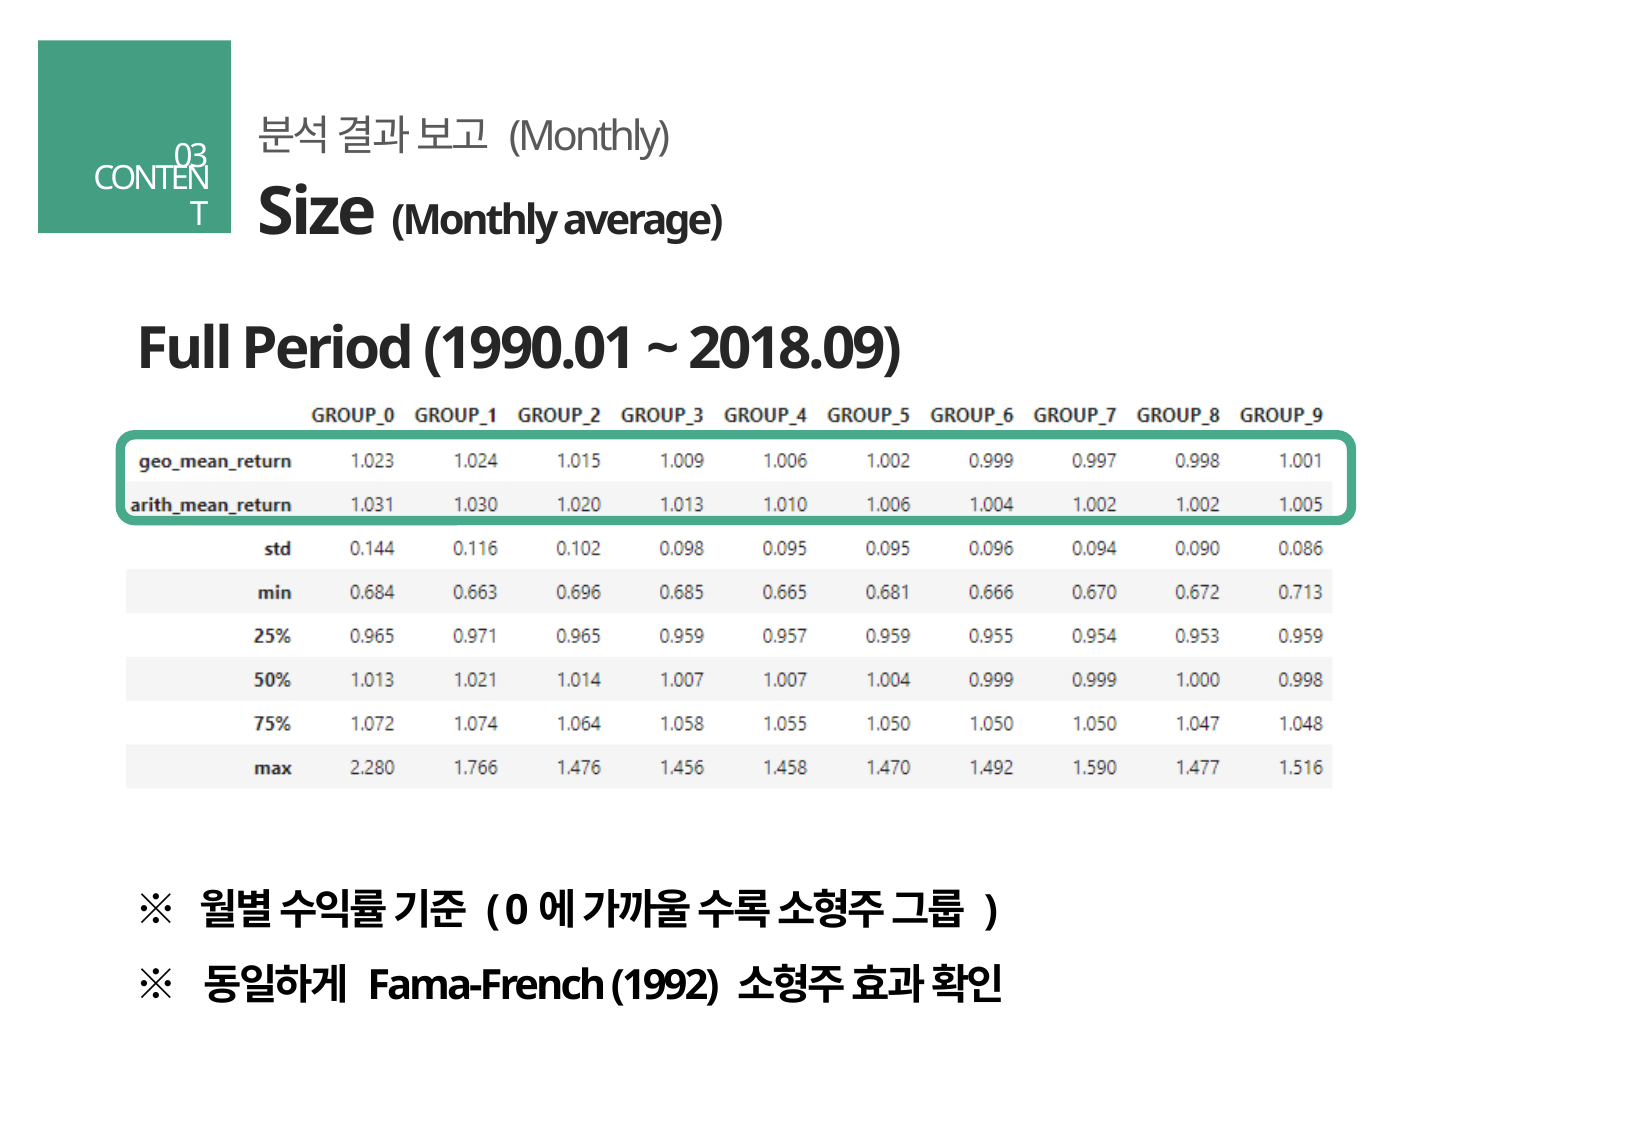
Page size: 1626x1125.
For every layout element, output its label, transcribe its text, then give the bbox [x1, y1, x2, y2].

picture [126, 391, 1353, 798]
list 분석 결과 보고 (Monthly) [242, 113, 982, 161]
text_box [119, 436, 126, 519]
text_box ※ 월별 수익률 기준 ( 0에 가까울 수록 소형주 그룹 ) ※ 동일하게 Fama-French (1992) 소형주 효과 확인 [120, 850, 1548, 1016]
text_box Full Period (1990.01 ~ 2018.09) [121, 302, 1034, 388]
list 03 [62, 141, 223, 173]
text_box Size (Monthly average) [242, 160, 948, 255]
list CONTENT [62, 180, 223, 213]
